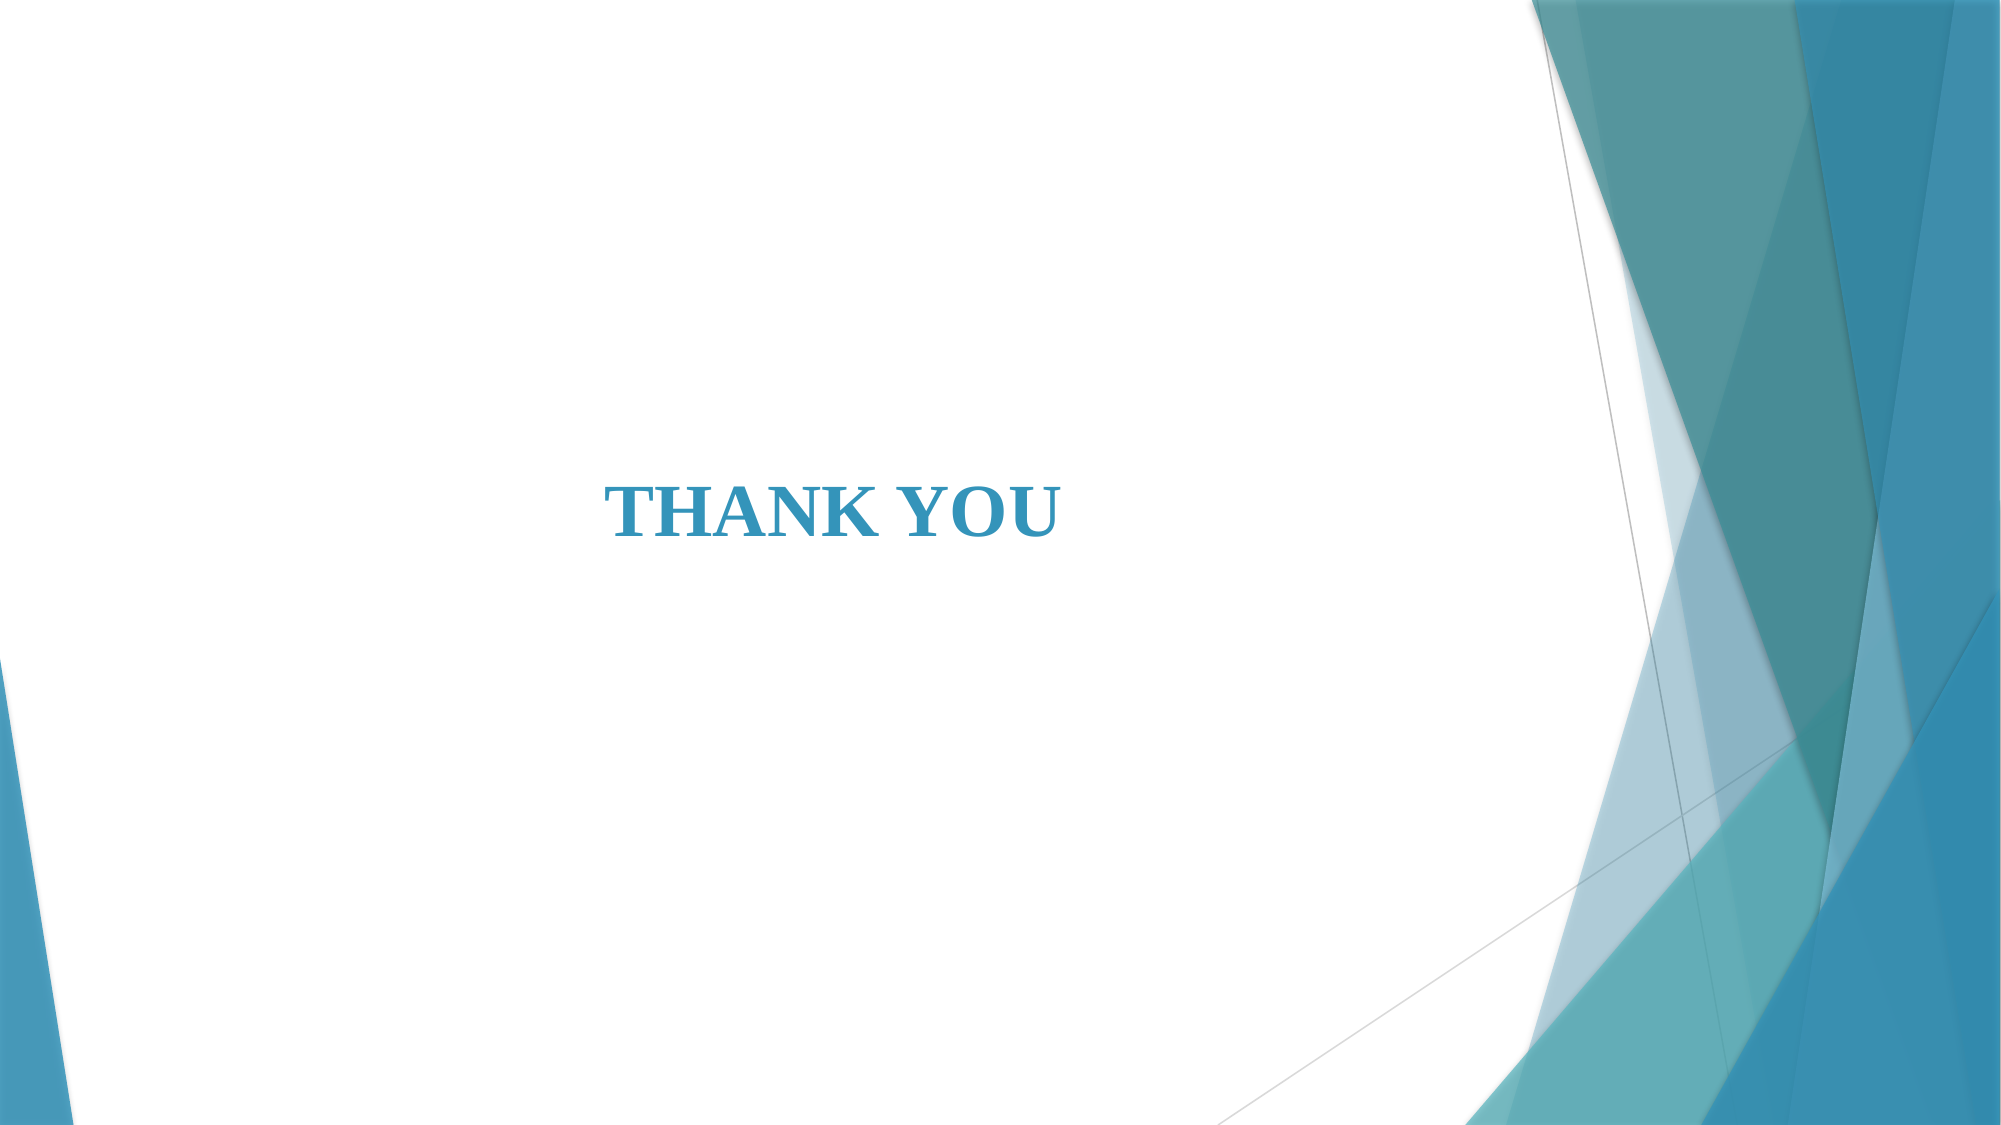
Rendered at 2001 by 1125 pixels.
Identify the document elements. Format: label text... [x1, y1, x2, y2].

title THANK YOU [589, 454, 2000, 671]
